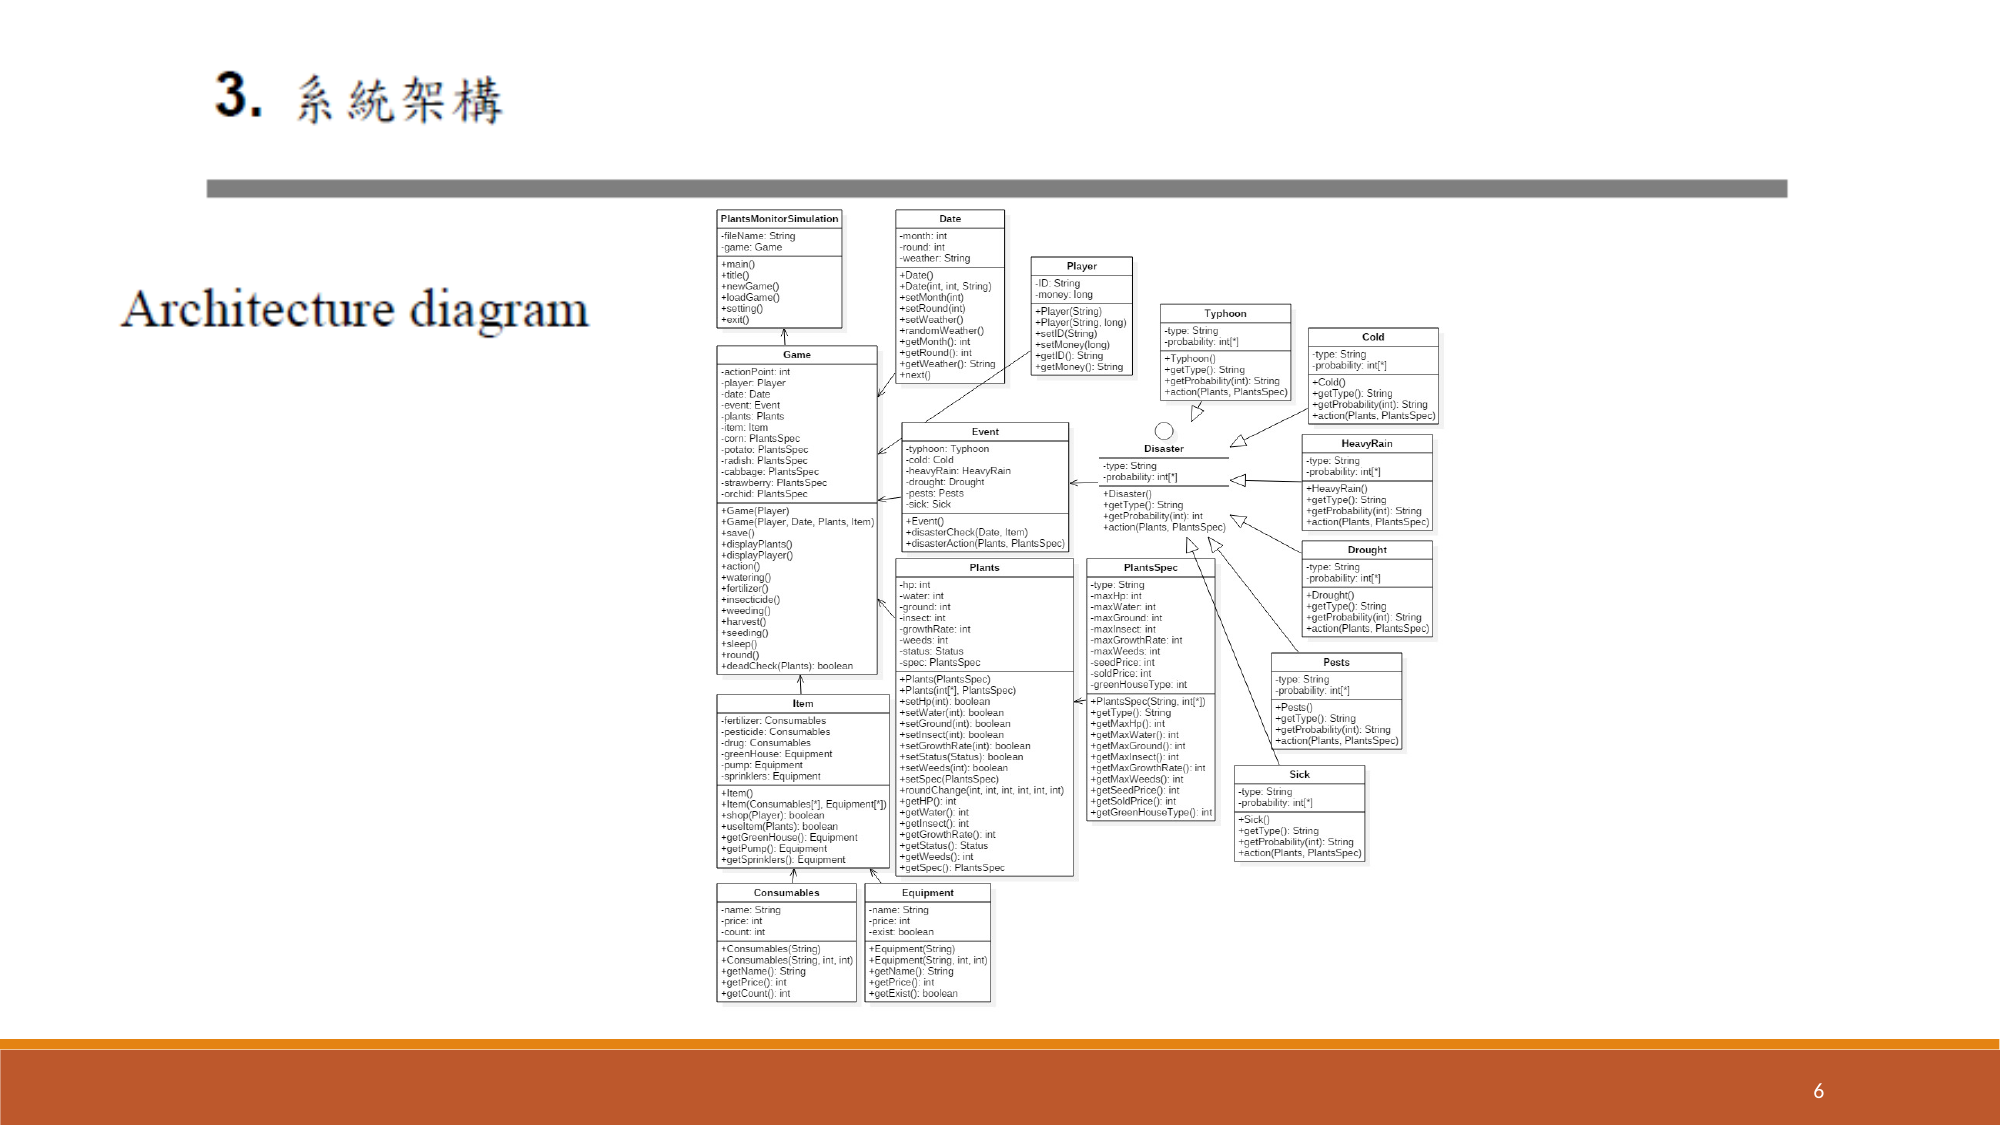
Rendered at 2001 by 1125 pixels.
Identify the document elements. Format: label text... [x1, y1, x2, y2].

picture [70, 28, 1840, 1031]
slide_number 6 [1624, 1059, 1840, 1120]
